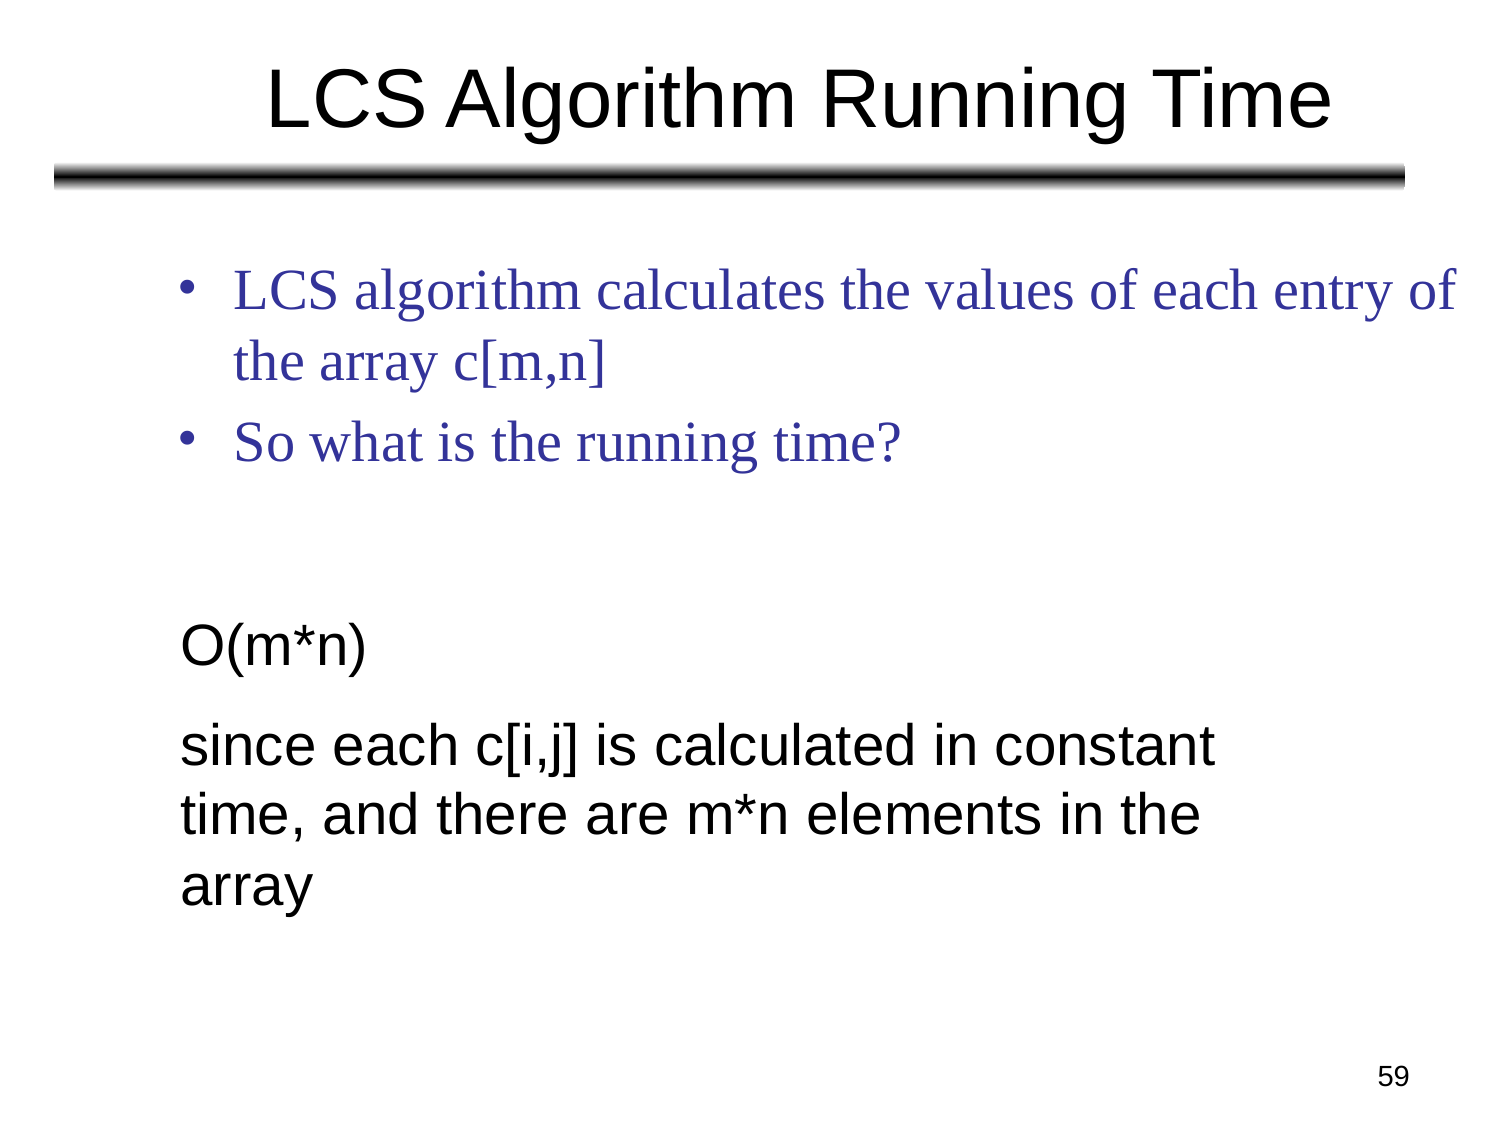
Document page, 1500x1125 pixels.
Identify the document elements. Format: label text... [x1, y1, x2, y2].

text_box ‹#› [1074, 1049, 1425, 1103]
text_box O(m*n) since each c[i,j] is calculated in constant time, and there are m*n elements in the array [165, 599, 1338, 924]
list LCS algorithm calculates the values of each entry of the array c[m,n] So what is the running time? [162, 162, 1500, 525]
title LCS Algorithm Running Time [150, 0, 1450, 188]
